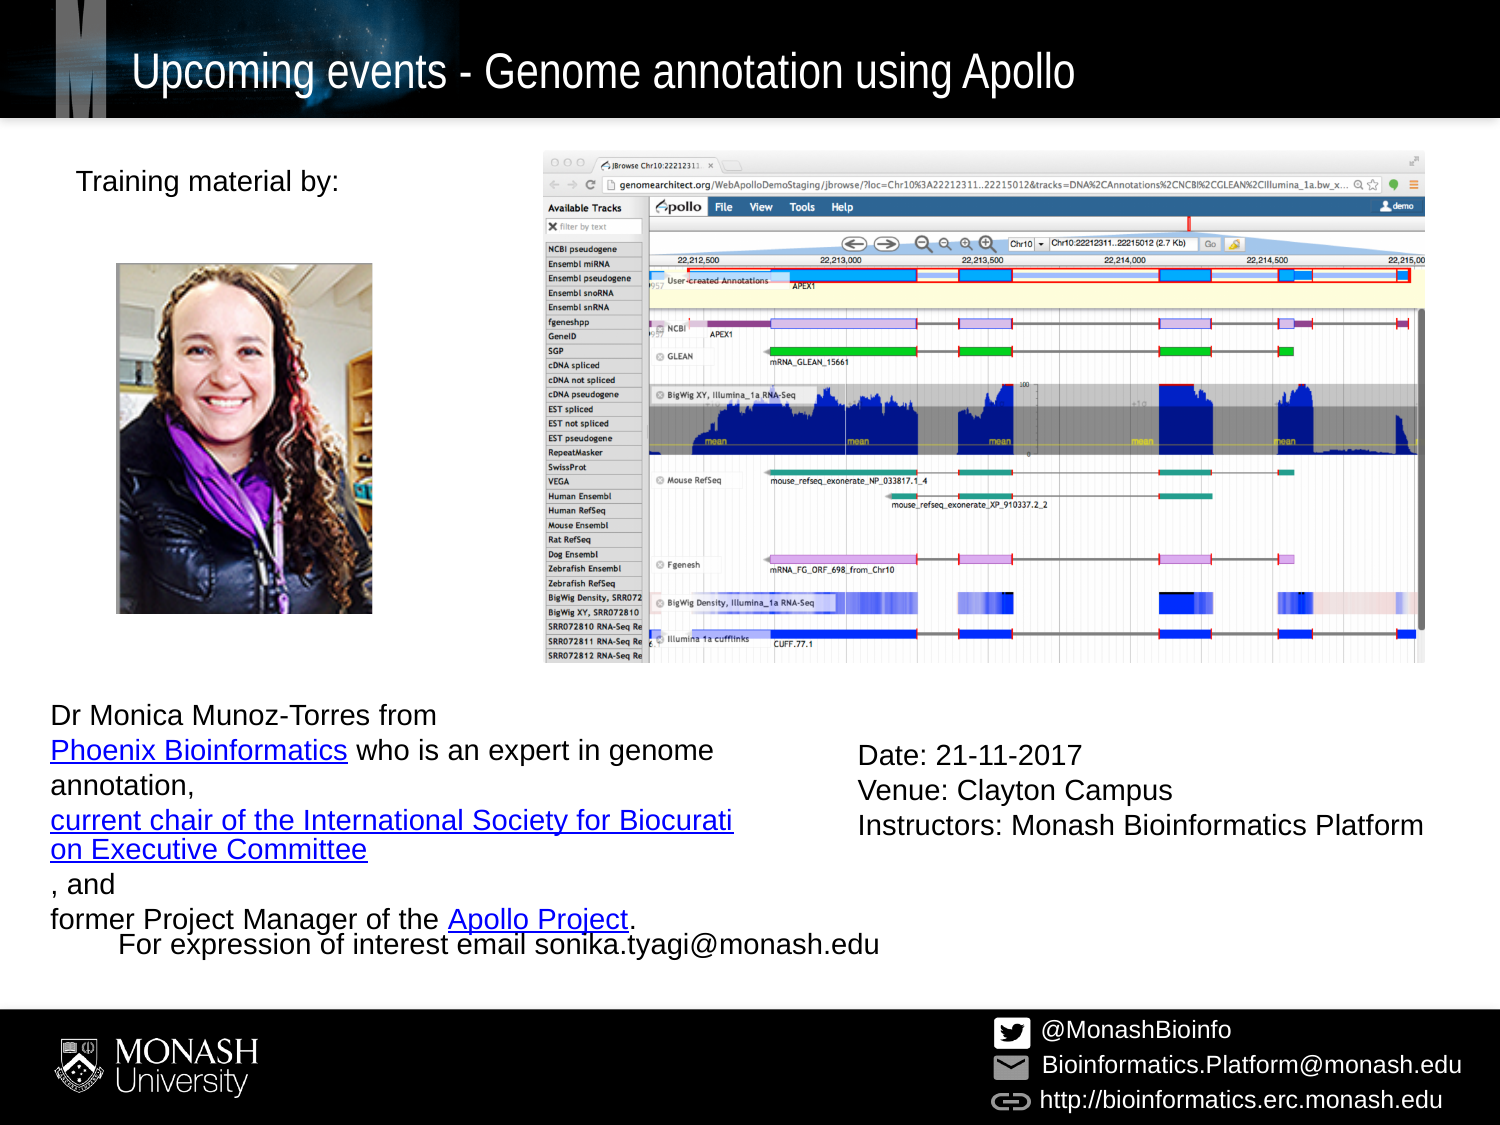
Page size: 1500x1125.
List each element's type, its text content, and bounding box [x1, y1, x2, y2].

text_box Training material by: [60, 155, 355, 205]
text_box Dr Monica Munoz-Torres from Phoenix Bioinformatics who is an expert in genome annotation, current chair of the International Society for Biocuration Executive Committee, and former Project Manager of the Apollo Project. [35, 688, 759, 914]
picture [537, 149, 1426, 663]
text_box Date: 21-11-2017 Venue: Clayton Campus Instructors: Monash Bioinformatics Platform [842, 729, 1500, 849]
text_box For expression of interest email sonika.tyagi@monash.edu [103, 917, 896, 968]
title Upcoming events - Genome annotation using Apollo [116, 23, 1425, 108]
picture [54, 1038, 258, 1098]
picture [0, 0, 670, 118]
picture [987, 1014, 1035, 1122]
picture [115, 263, 373, 614]
